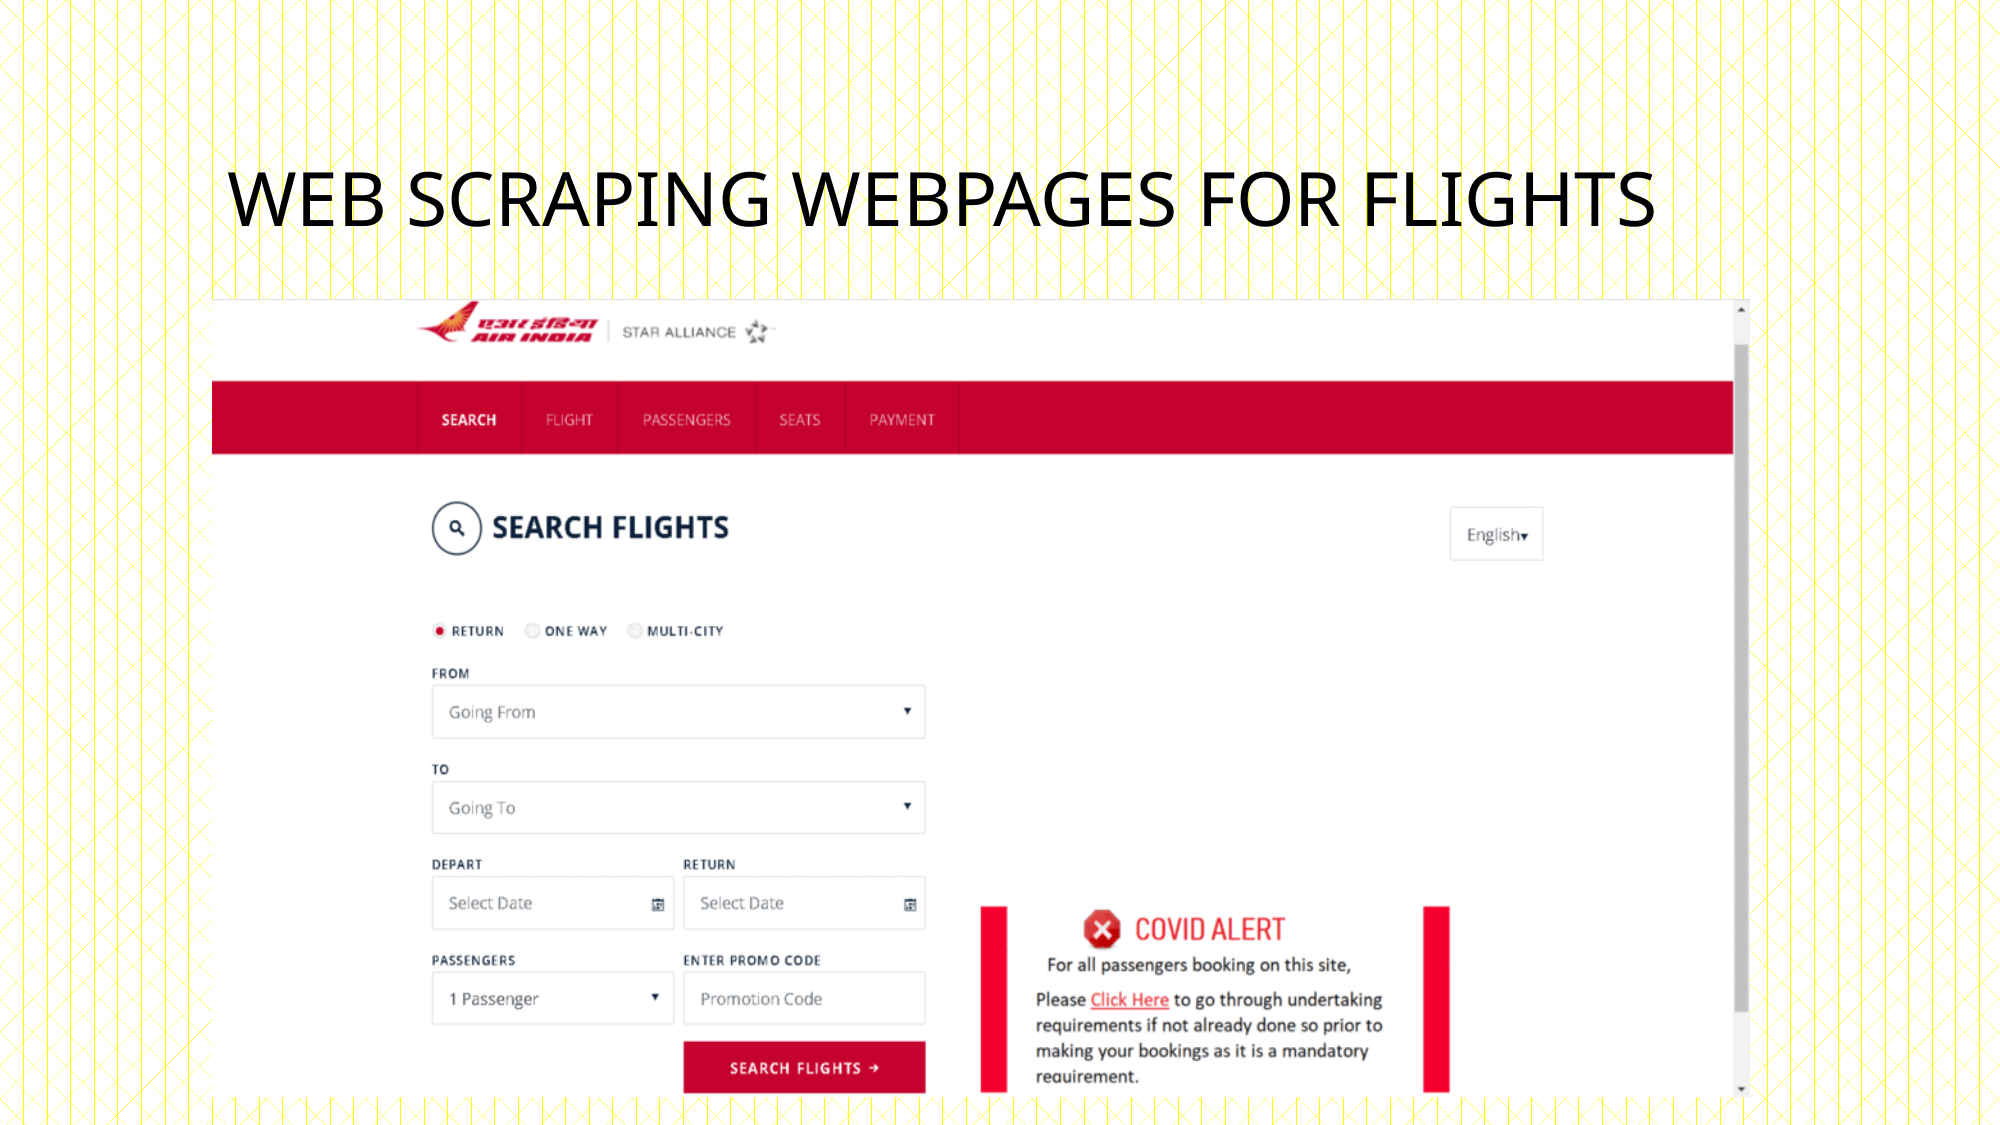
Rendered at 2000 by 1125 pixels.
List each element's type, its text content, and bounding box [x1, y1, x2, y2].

picture [211, 299, 1750, 1099]
title WEB SCRAPING WEBPAGES FOR FLIGHTS [212, 62, 1788, 250]
